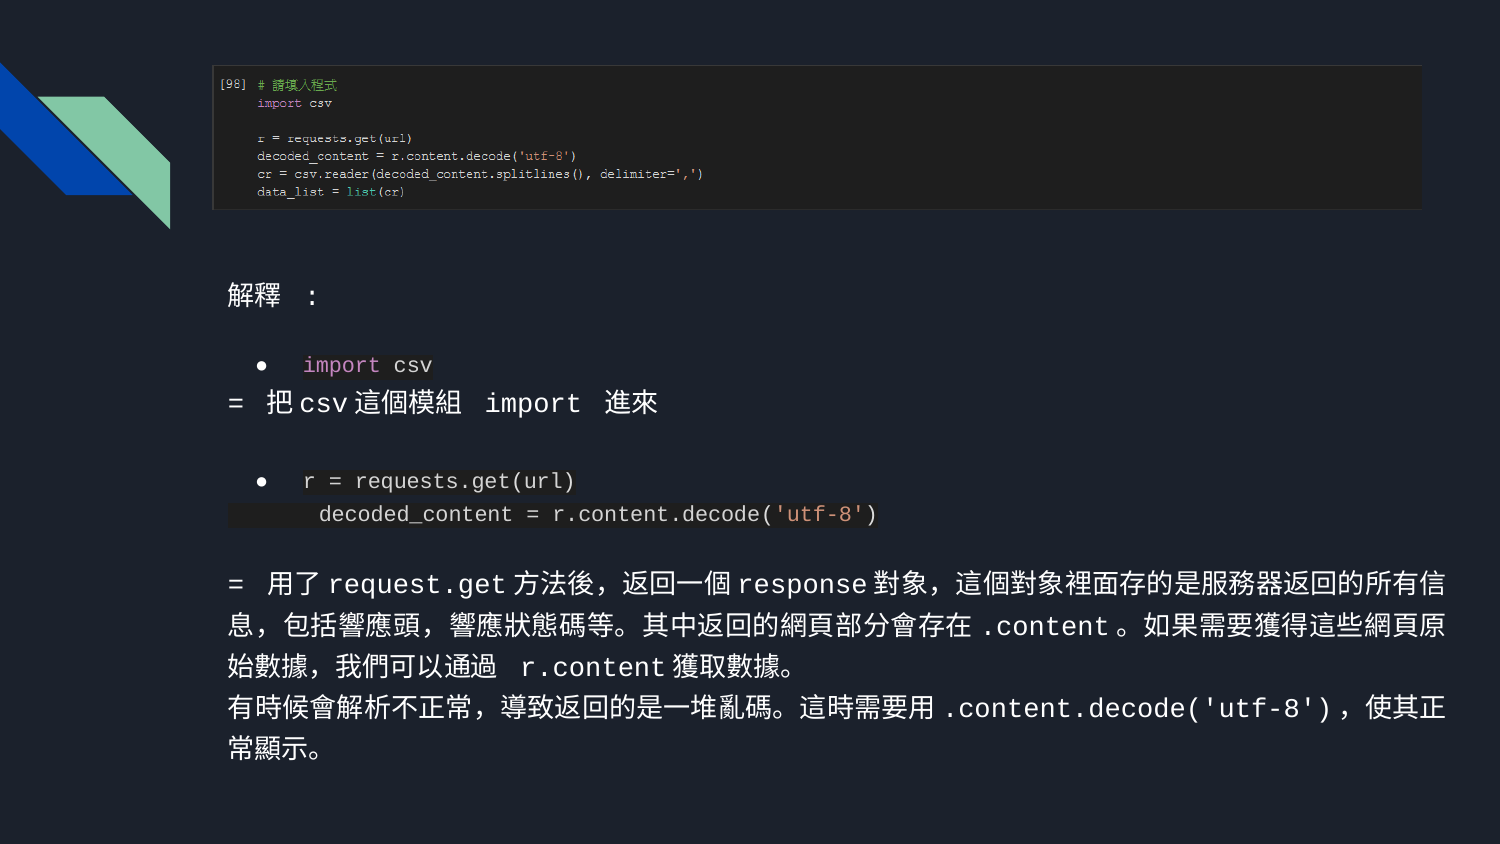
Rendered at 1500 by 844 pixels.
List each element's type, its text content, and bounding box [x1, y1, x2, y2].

picture [212, 65, 1422, 211]
list 解釋 : import csv = 把csv這個模組 import 進來 r = requests.get(url) decoded_content = r.content.decode('utf-8') = 用了request.get方法後，返回一個response對象，這個對象裡面存的是服務器返回的所有信息，包括響應頭，響應狀態碼等。其中返回的網頁部分會存在.content。如果需要獲得這些網頁原始數據，我們可以通過 r.content獲取數據。 有時候會解析不正常，導致返回的是一堆亂碼。這時需要用.content.decode('utf-8')，使其正常顯示。 [212, 257, 1462, 783]
